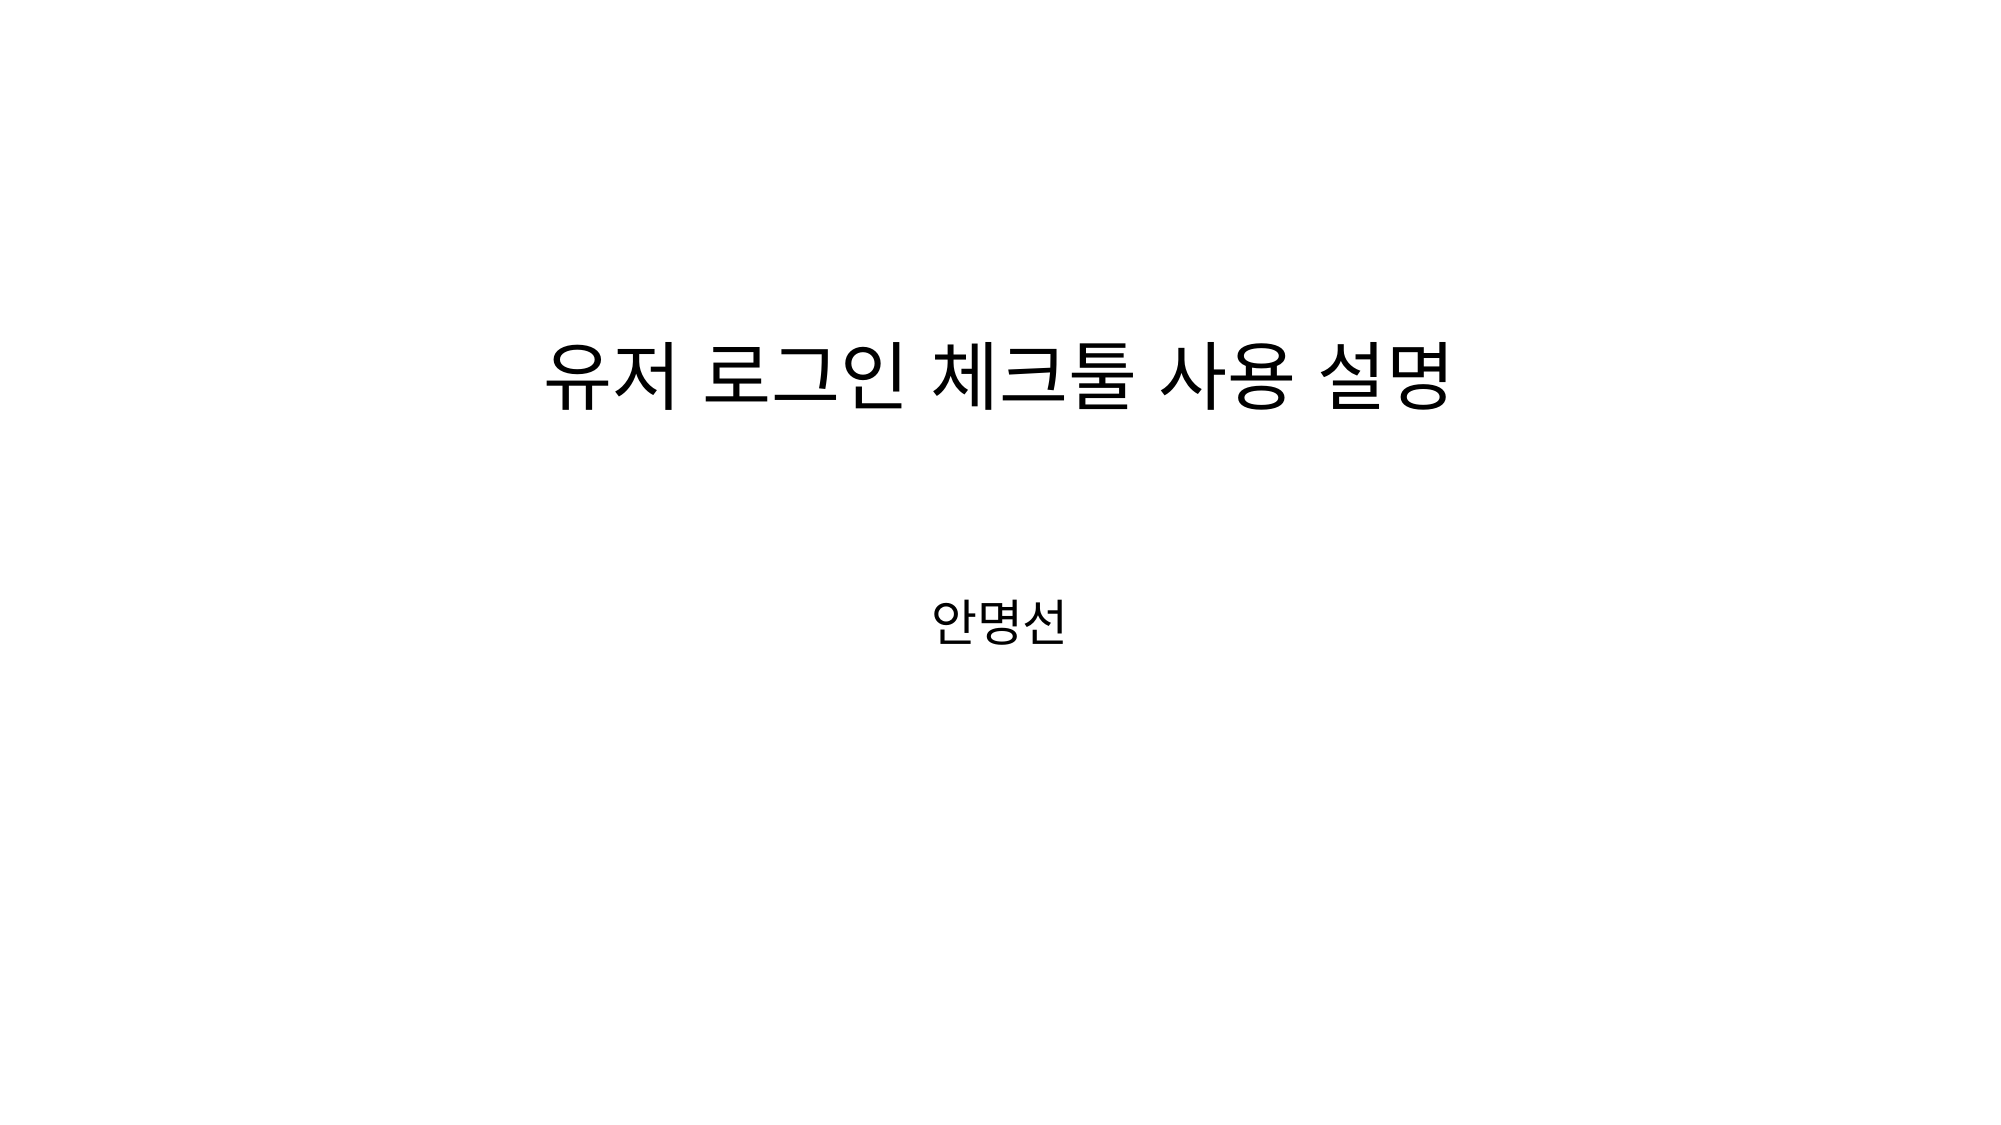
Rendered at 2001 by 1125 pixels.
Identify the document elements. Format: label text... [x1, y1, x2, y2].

title 유저 로그인 체크툴 사용 설명 [249, 184, 1750, 576]
subtitle 안명선 [249, 590, 1750, 863]
